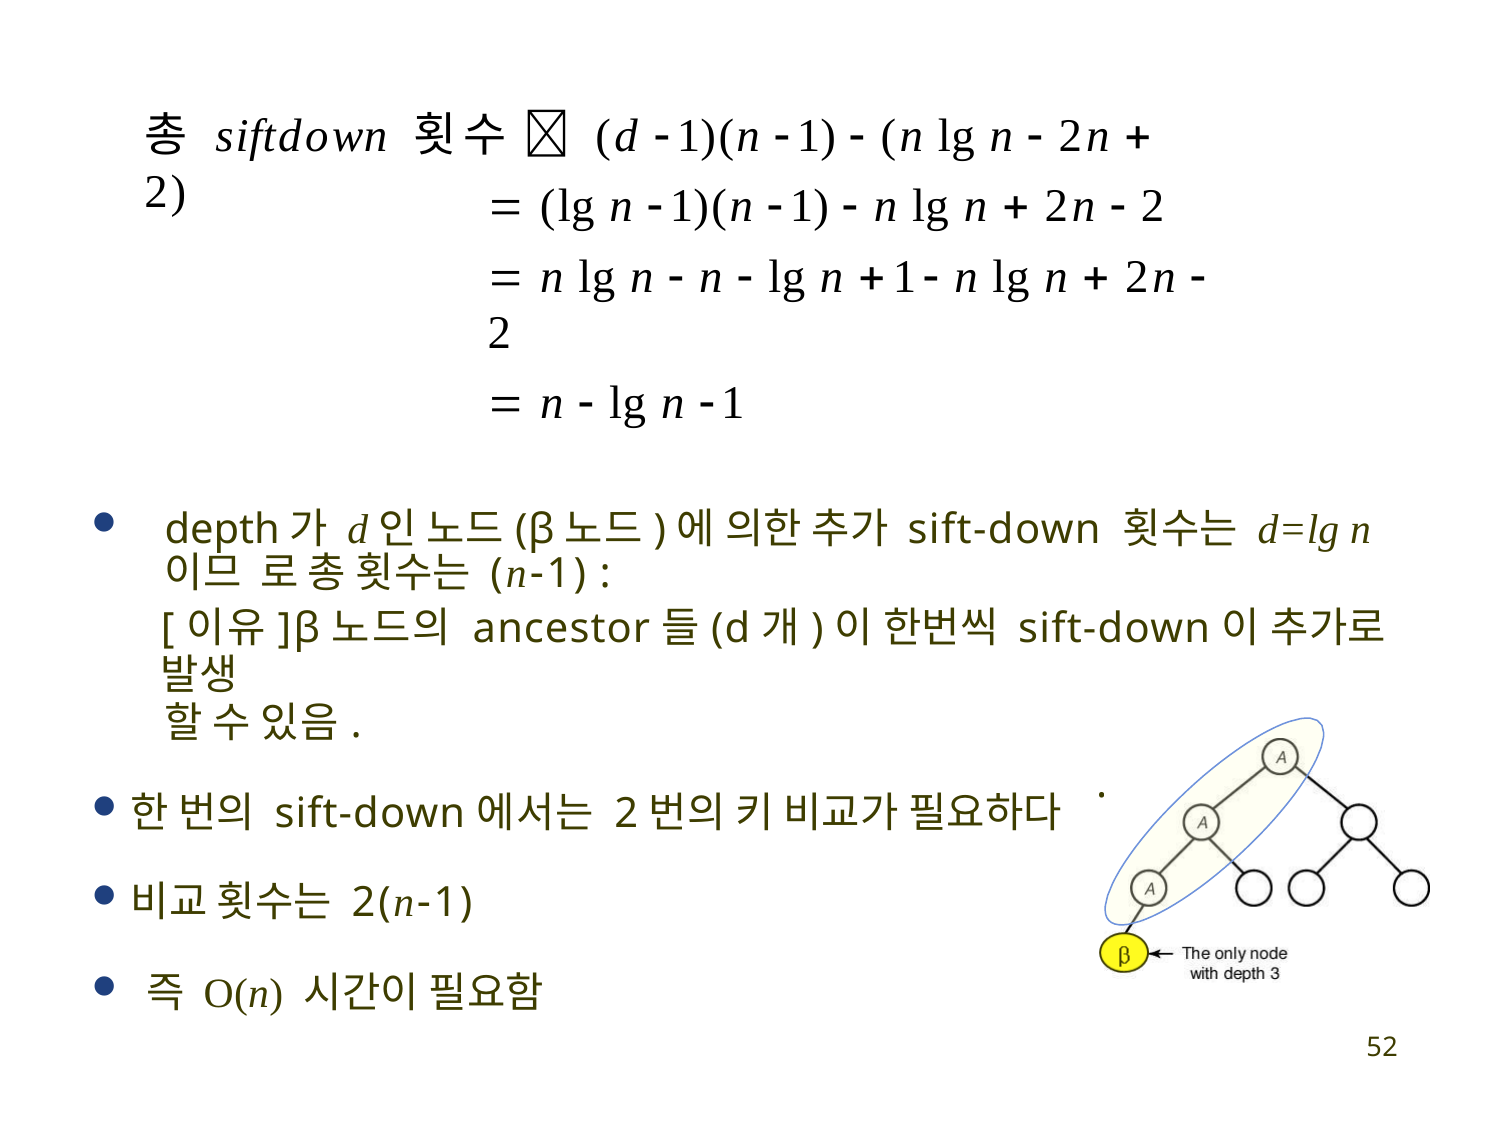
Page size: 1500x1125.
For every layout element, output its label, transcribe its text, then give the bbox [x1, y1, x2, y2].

title 총 siftdown 횟수  (d 1)(n 1)  (n lg n  2n  2) [142, 102, 1173, 293]
slide_number 51 [1360, 1035, 1404, 1125]
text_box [1098, 716, 1430, 984]
text_box  (lg n 1)(n 1)  n lg n  2n  2  n lg n  n  lg n 1 n lg n  2n  2  n  lg n 1 [485, 158, 1226, 428]
text_box depth가 d인 노드(β노드)에 의한 추가 sift-down 횟수는 d=lg n 이므 로 총 횟수는 (n-1) : [이유]β노드의 ancestor들(d개)이 한번씩 sift-down이 추가로 발생 할 수 있음. 한 번의 sift-down에서는 2번의 키 비교가 필요하다 비교 횟수는 2(n-1) 즉 O(n) 시간이 필요함 [89, 498, 1432, 1016]
